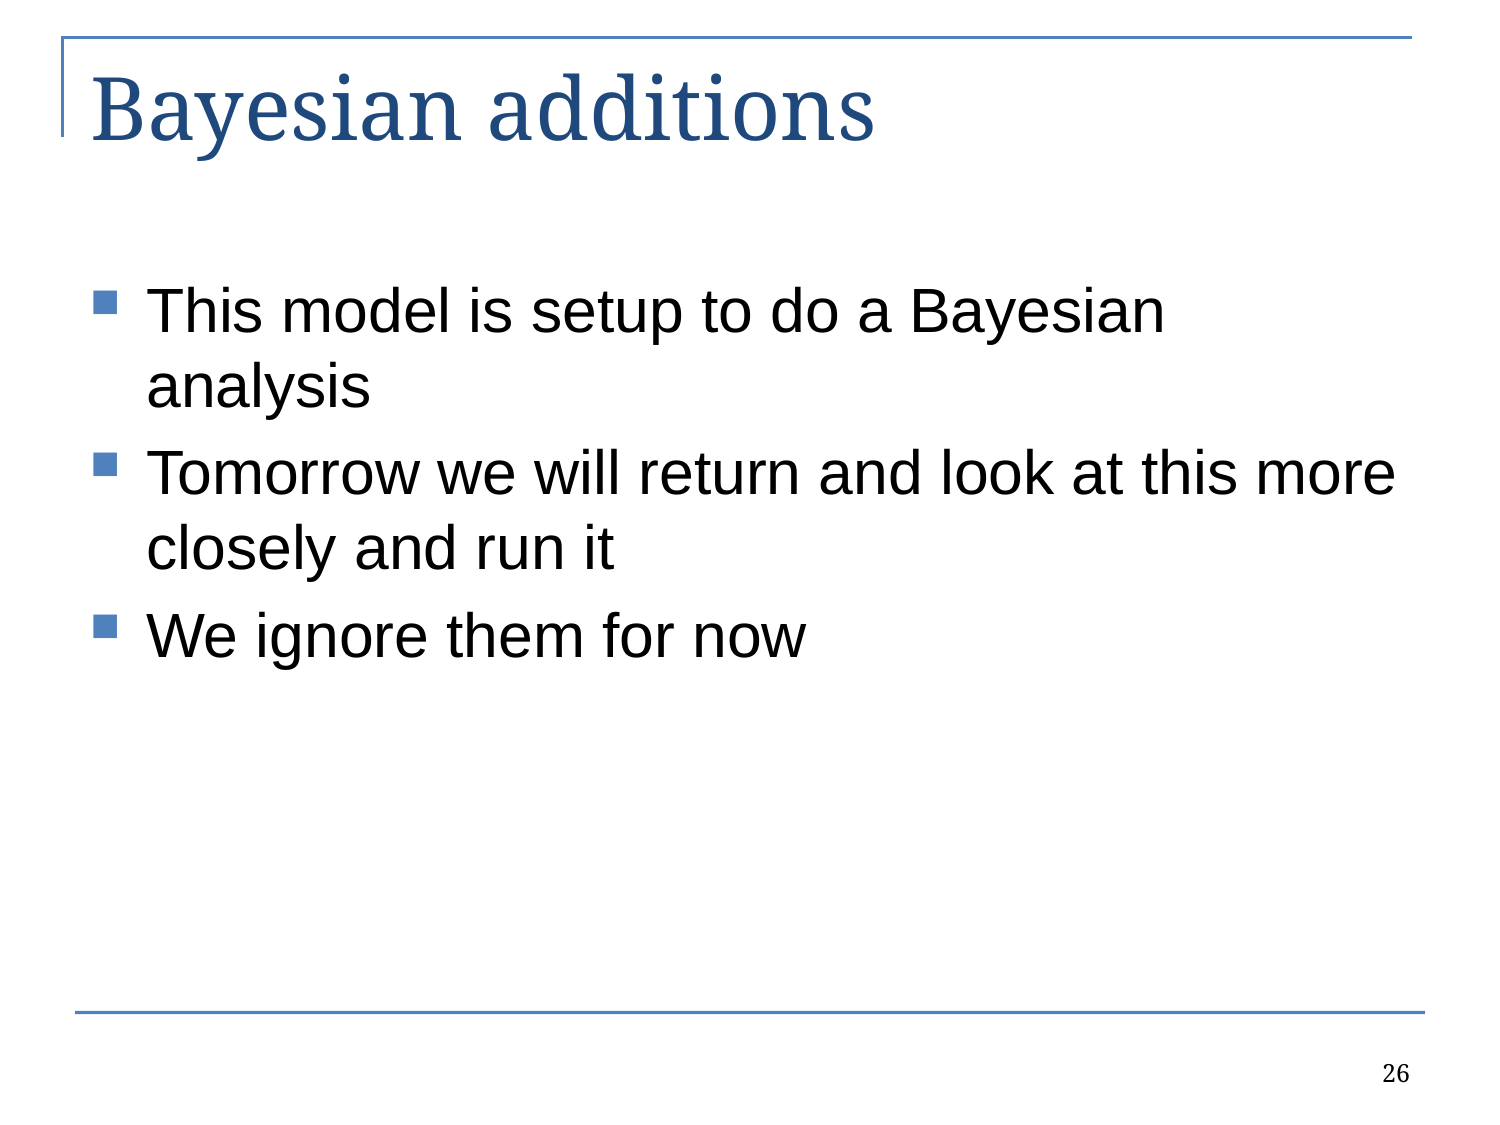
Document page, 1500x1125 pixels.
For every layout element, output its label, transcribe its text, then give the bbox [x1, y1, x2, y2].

slide_number 26 [1074, 1023, 1426, 1100]
title Bayesian additions [75, 45, 1425, 233]
list This model is setup to do a Bayesian analysis Tomorrow we will return and look at this more closely and run it We ignore them for now [75, 262, 1425, 1006]
